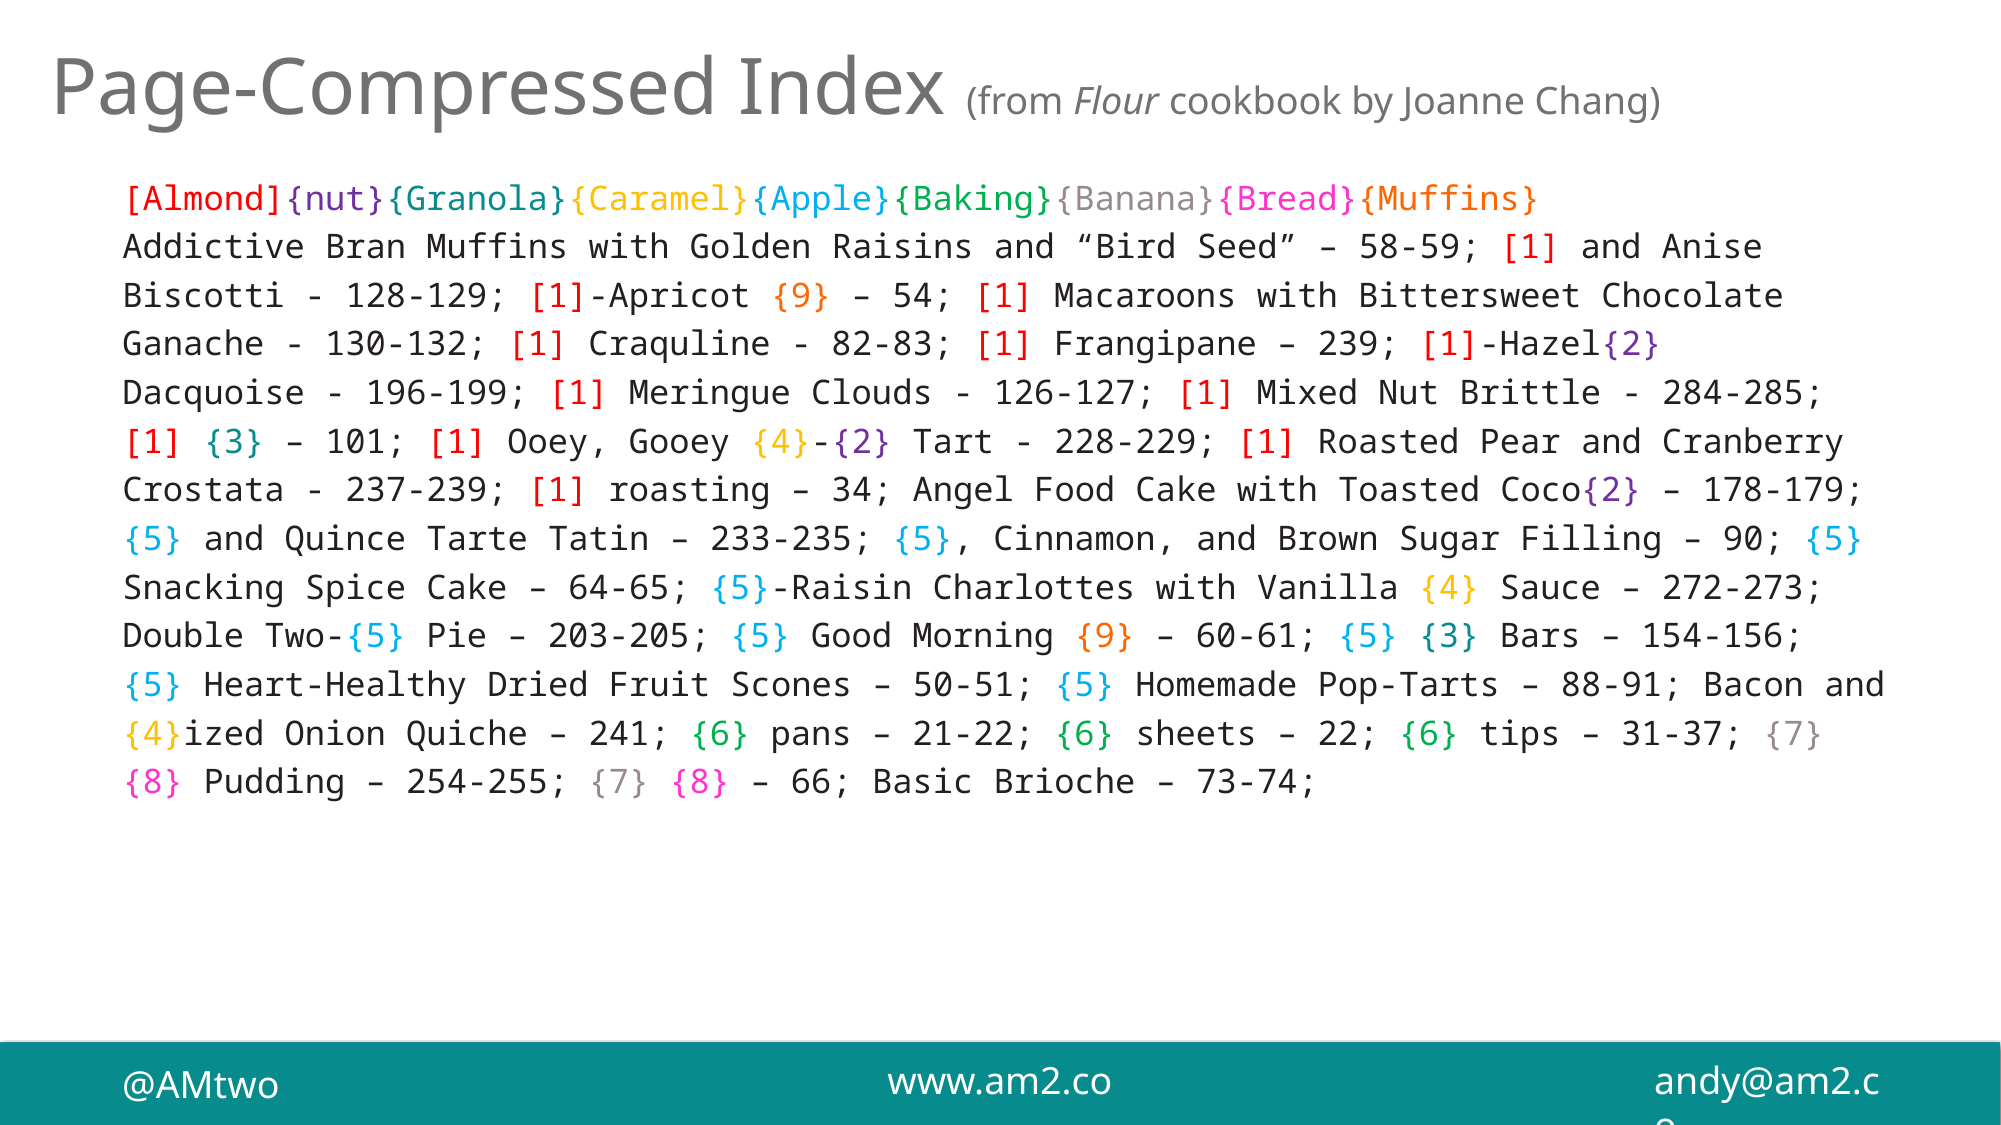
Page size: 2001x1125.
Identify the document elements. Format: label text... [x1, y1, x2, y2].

title Page-Compressed Index (from Flour cookbook by Joanne Chang) [35, 27, 2000, 138]
list [Almond]{nut}{Granola}{Caramel}{Apple}{Baking}{Banana}{Bread}{Muffins} Addictive Bran Muffins with Golden Raisins and “Bird Seed” – 58-59; [1] and Anise Biscotti - 128-129; [1]-Apricot {9} – 54; [1] Macaroons with Bittersweet Chocolate Ganache - 130-132; [1] Craquline - 82-83; [1] Frangipane – 239; [1]-Hazel{2} Dacquoise - 196-199; [1] Meringue Clouds - 126-127; [1] Mixed Nut Brittle - 284-285; [1] {3} – 101; [1] Ooey, Gooey {4}-{2} Tart - 228-229; [1] Roasted Pear and Cranberry Crostata - 237-239; [1] roasting – 34; Angel Food Cake with Toasted Coco{2} – 178-179; {5} and Quince Tarte Tatin – 233-235; {5}, Cinnamon, and Brown Sugar Filling – 90; {5} Snacking Spice Cake – 64-65; {5}-Raisin Charlottes with Vanilla {4} Sauce – 272-273; Double Two-{5} Pie – 203-205; {5} Good Morning {9} – 60-61; {5} {3} Bars – 154-156; {5} Heart-Healthy Dried Fruit Scones – 50-51; {5} Homemade Pop-Tarts – 88-91; Bacon and {4}ized Onion Quiche – 241; {6} pans – 21-22; {6} sheets – 22; {6} tips – 31-37; {7} {8} Pudding – 254-255; {7} {8} – 66; Basic Brioche – 73-74; [107, 168, 2000, 1069]
